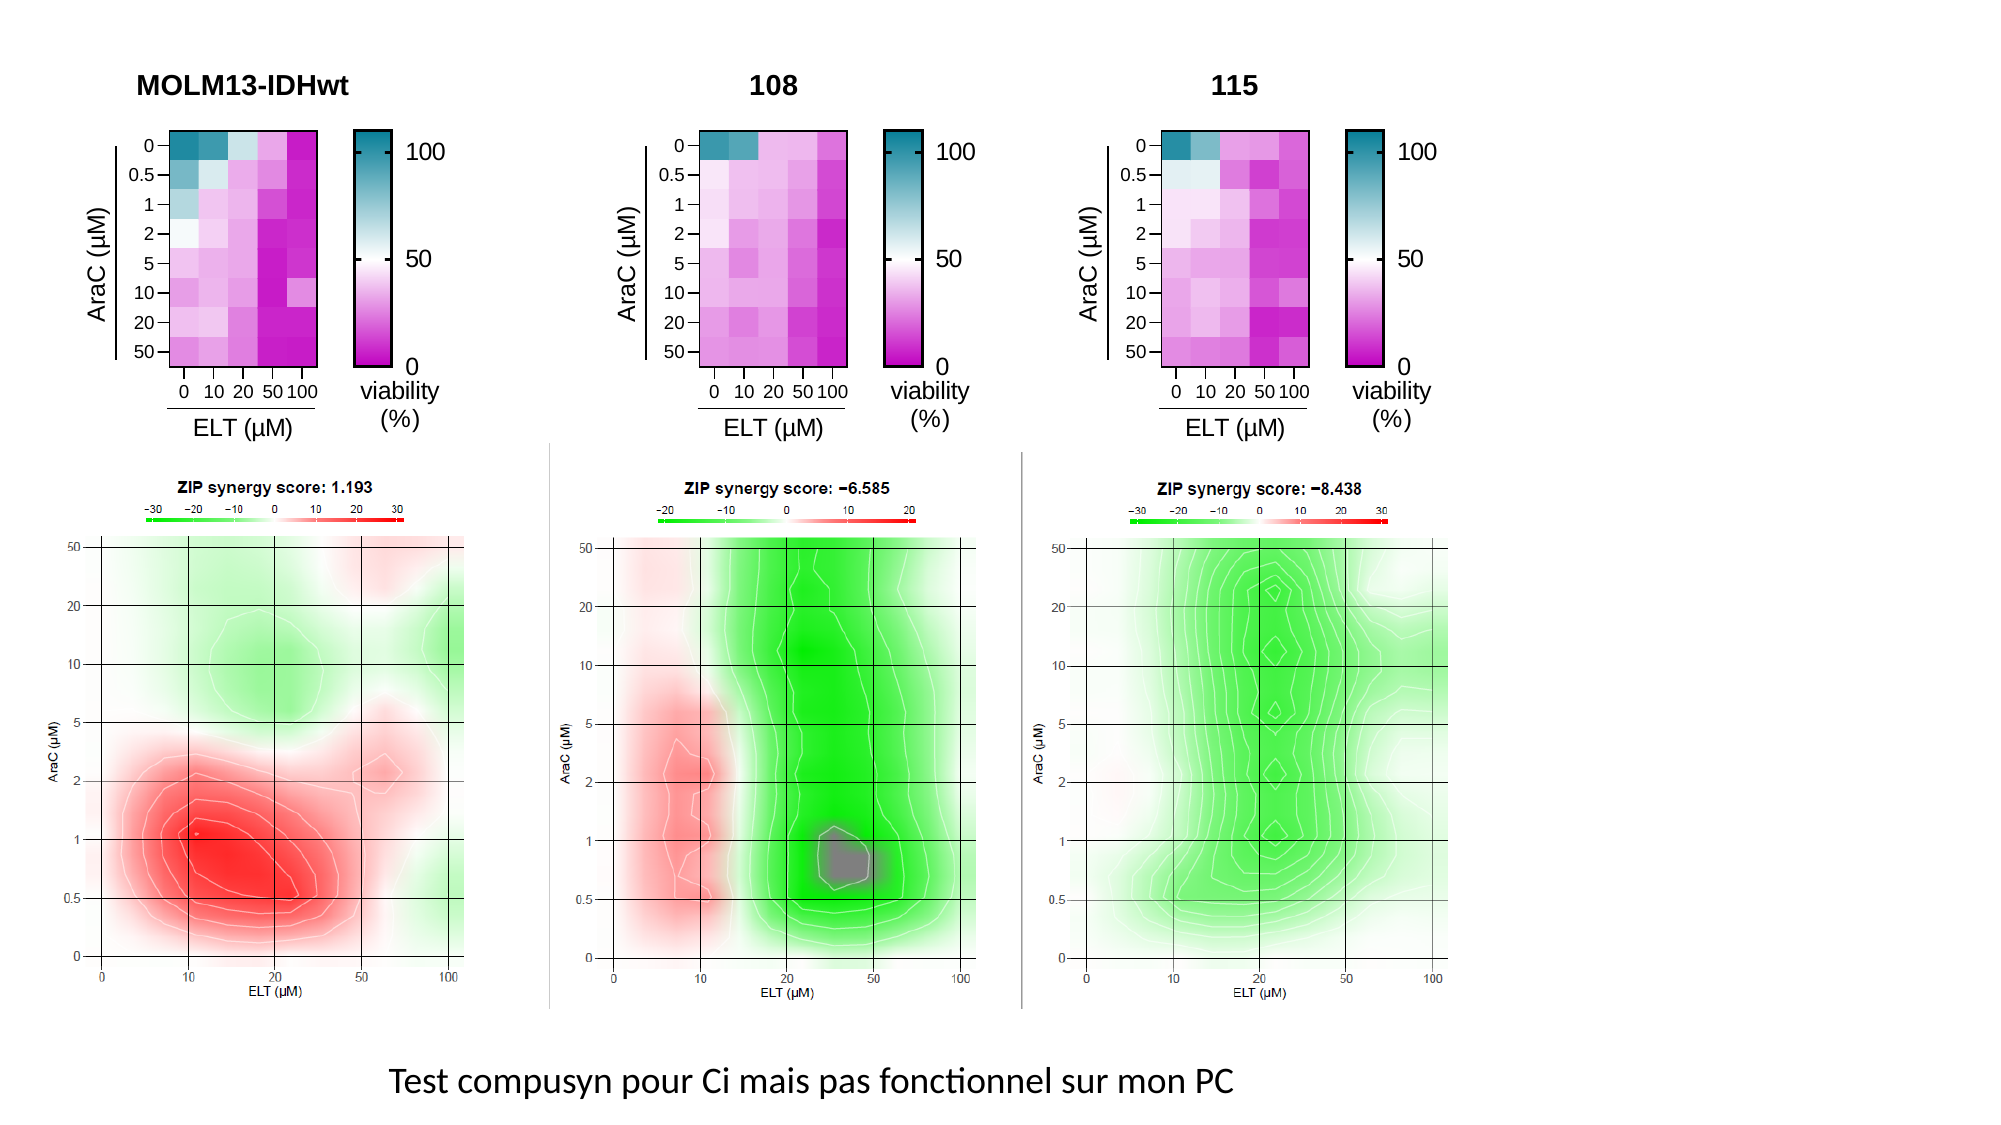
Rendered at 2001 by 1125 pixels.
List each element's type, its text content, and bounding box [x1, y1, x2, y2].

picture [39, 443, 487, 1013]
text_box Test compusyn pour Ci mais pas fonctionnel sur mon PC [373, 1048, 1251, 1109]
picture [1021, 452, 1448, 1009]
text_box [1051, 46, 1459, 465]
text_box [589, 46, 998, 465]
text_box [59, 46, 468, 465]
picture [549, 443, 1001, 1009]
